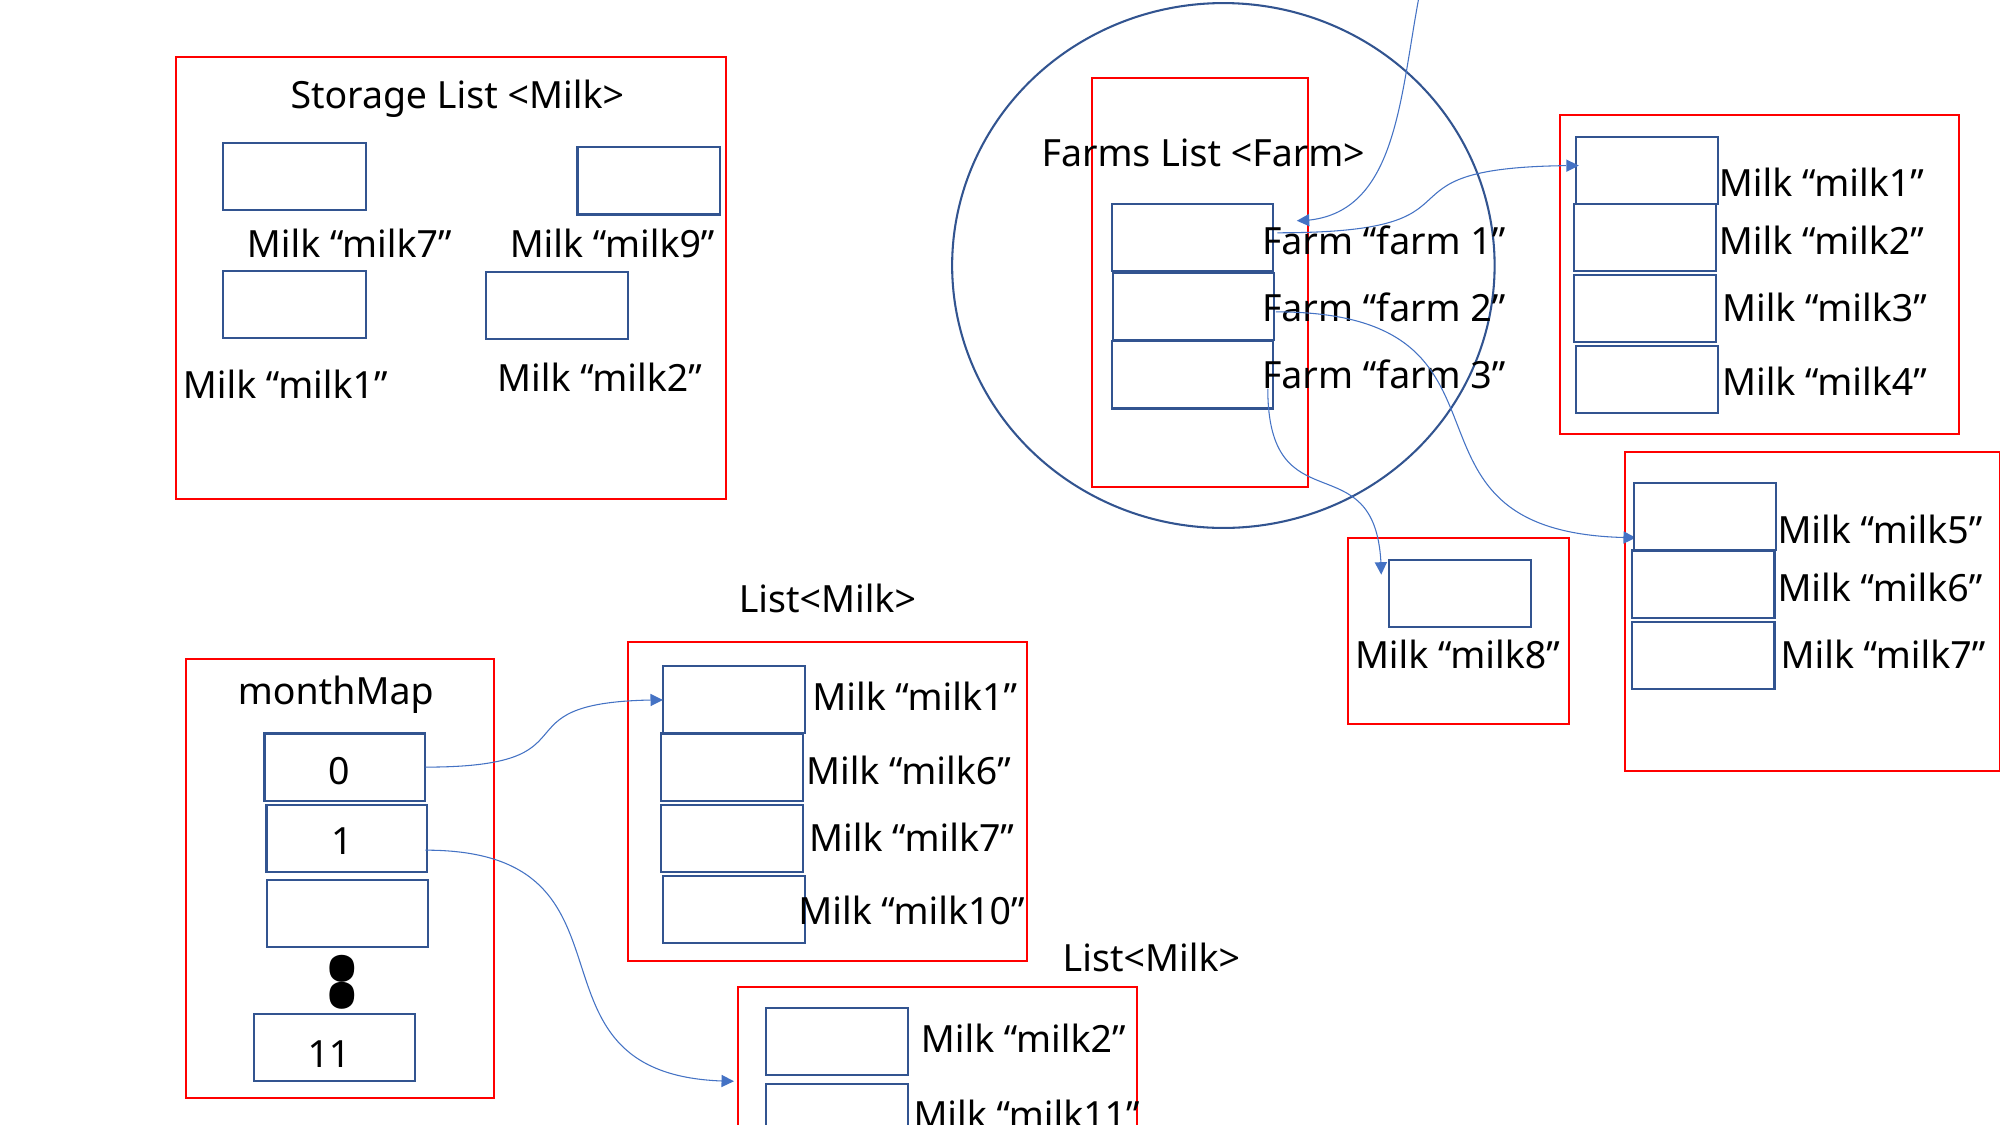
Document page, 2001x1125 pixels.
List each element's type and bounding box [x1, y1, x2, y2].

text_box [174, 0, 2000, 1125]
